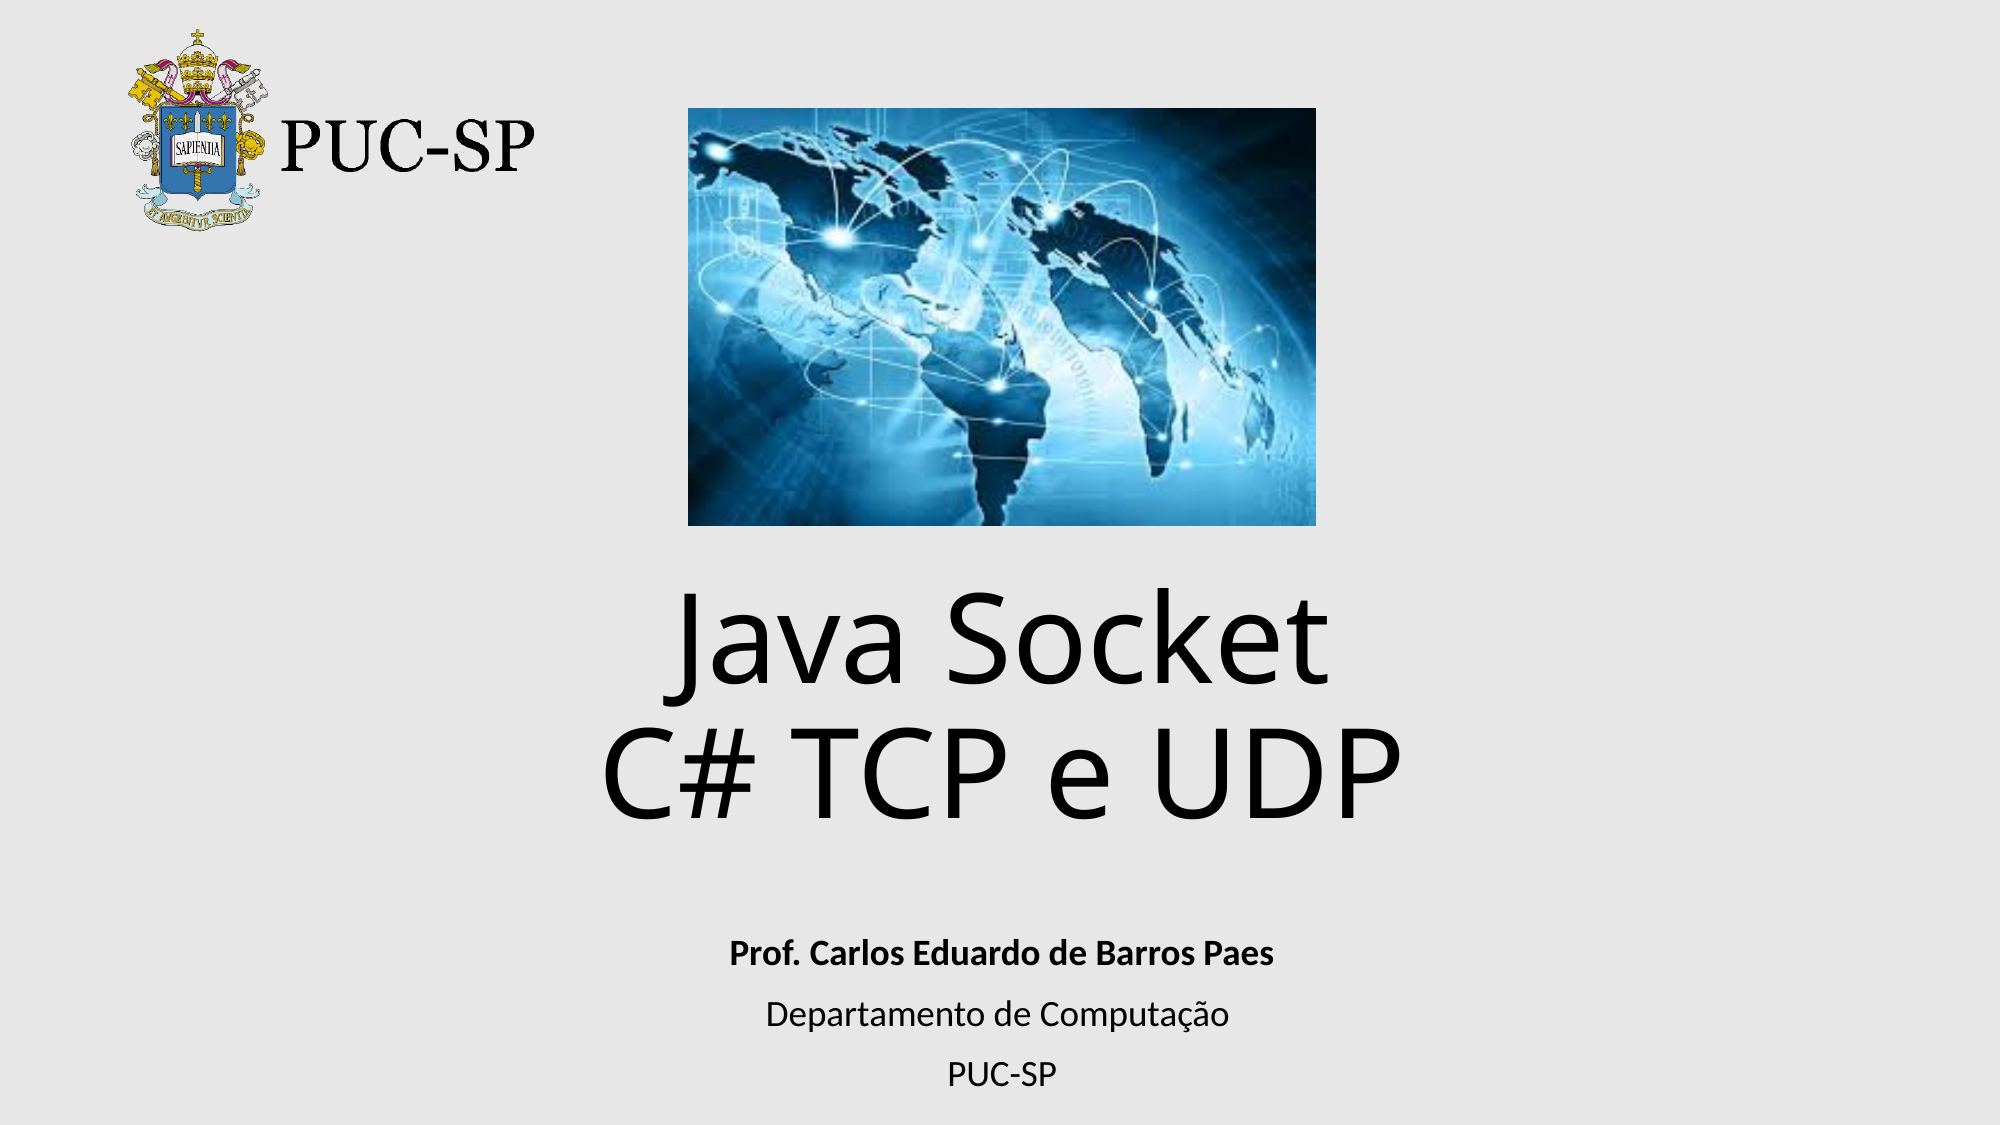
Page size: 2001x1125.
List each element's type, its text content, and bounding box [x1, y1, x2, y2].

picture [688, 108, 1316, 526]
picture [123, 25, 539, 235]
title Java Socket C# TCP e UDP [252, 562, 1753, 853]
subtitle Prof. Carlos Eduardo de Barros Paes Departamento de Computação PUC-SP [252, 926, 1753, 1105]
